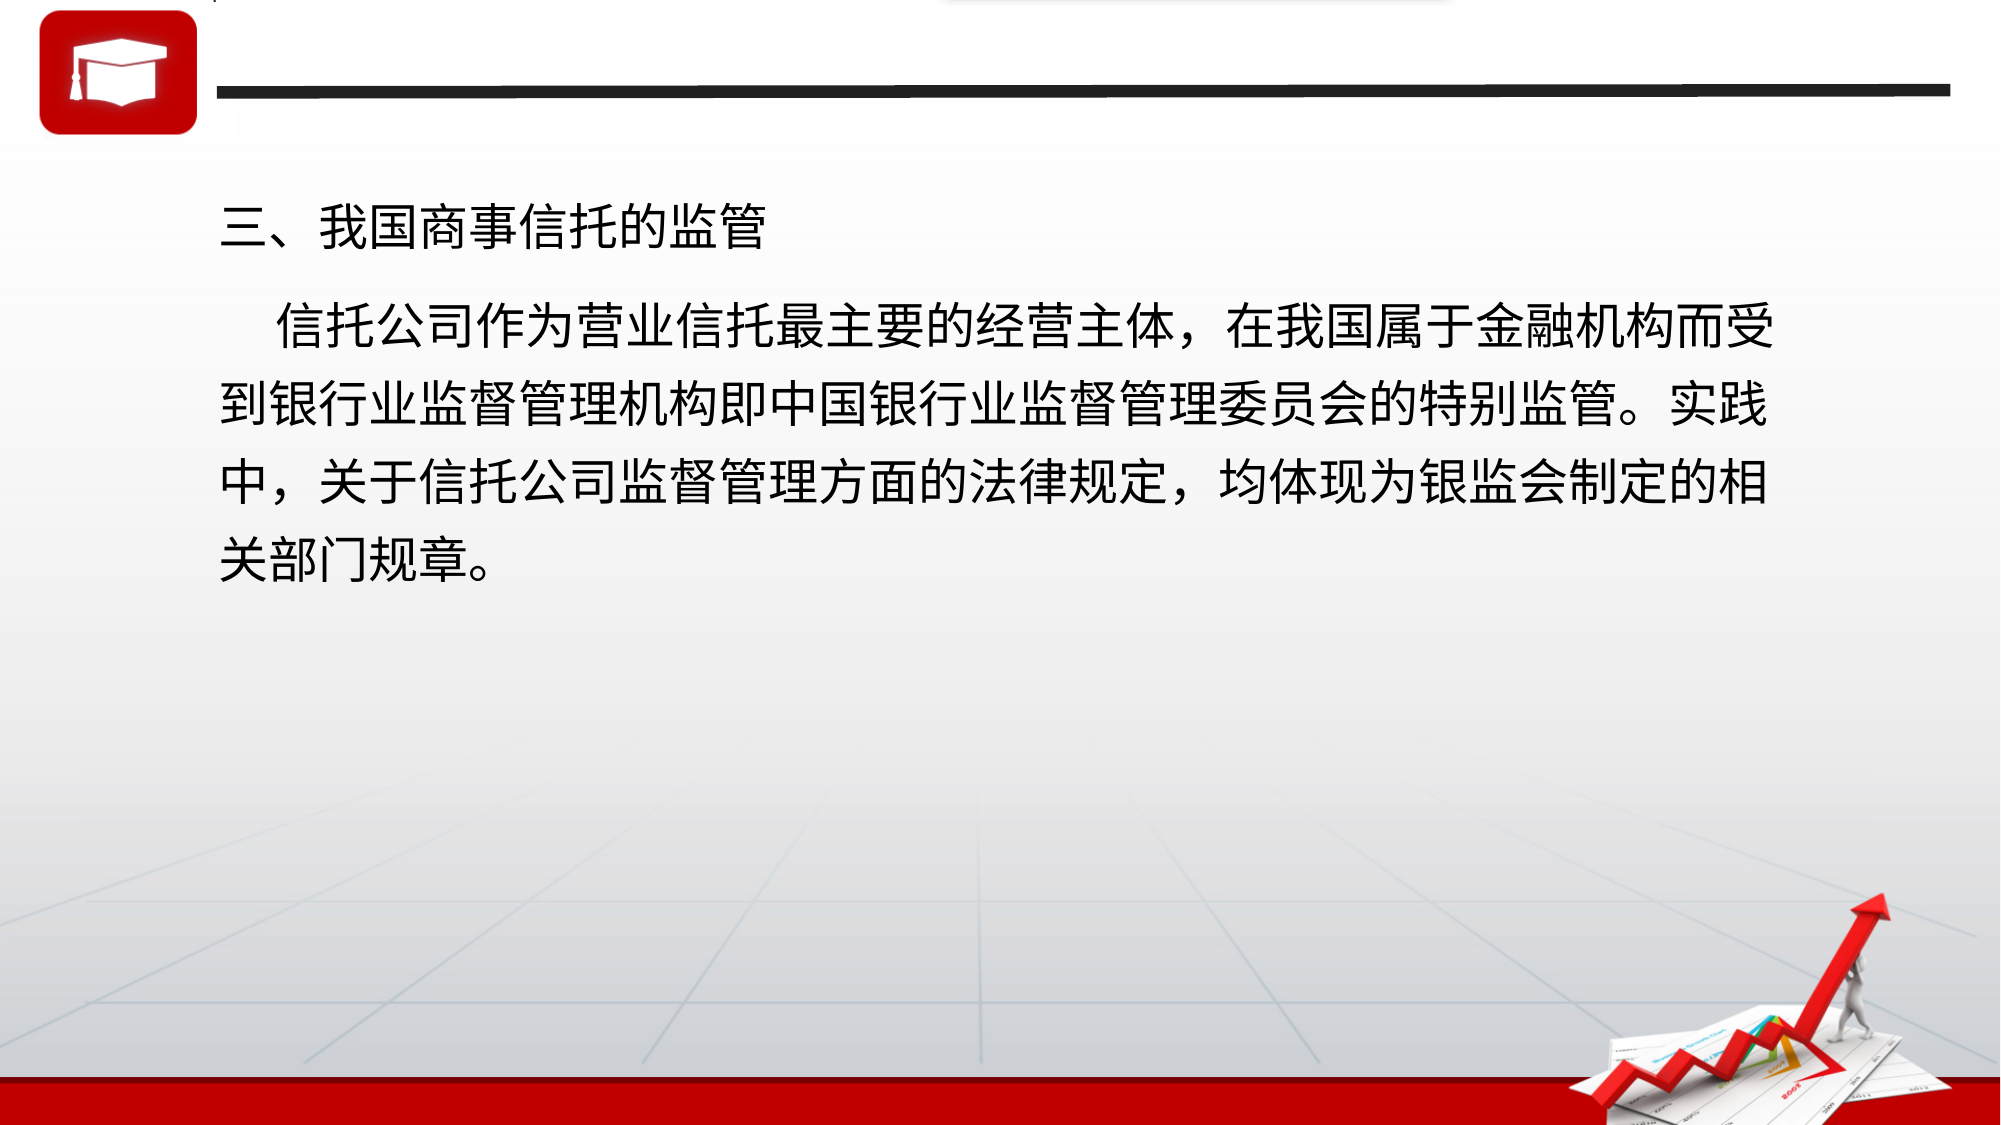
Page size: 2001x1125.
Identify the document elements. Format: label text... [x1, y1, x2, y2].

list 三、我国商事信托的监管 信托公司作为营业信托最主要的经营主体，在我国属于金融机构而受到银行业监督管理机构即中国银行业监督管理委员会的特别监管。实践中，关于信托公司监督管理方面的法律规定，均体现为银监会制定的相关部门规章。 [203, 170, 1824, 737]
picture [0, 0, 2001, 1125]
